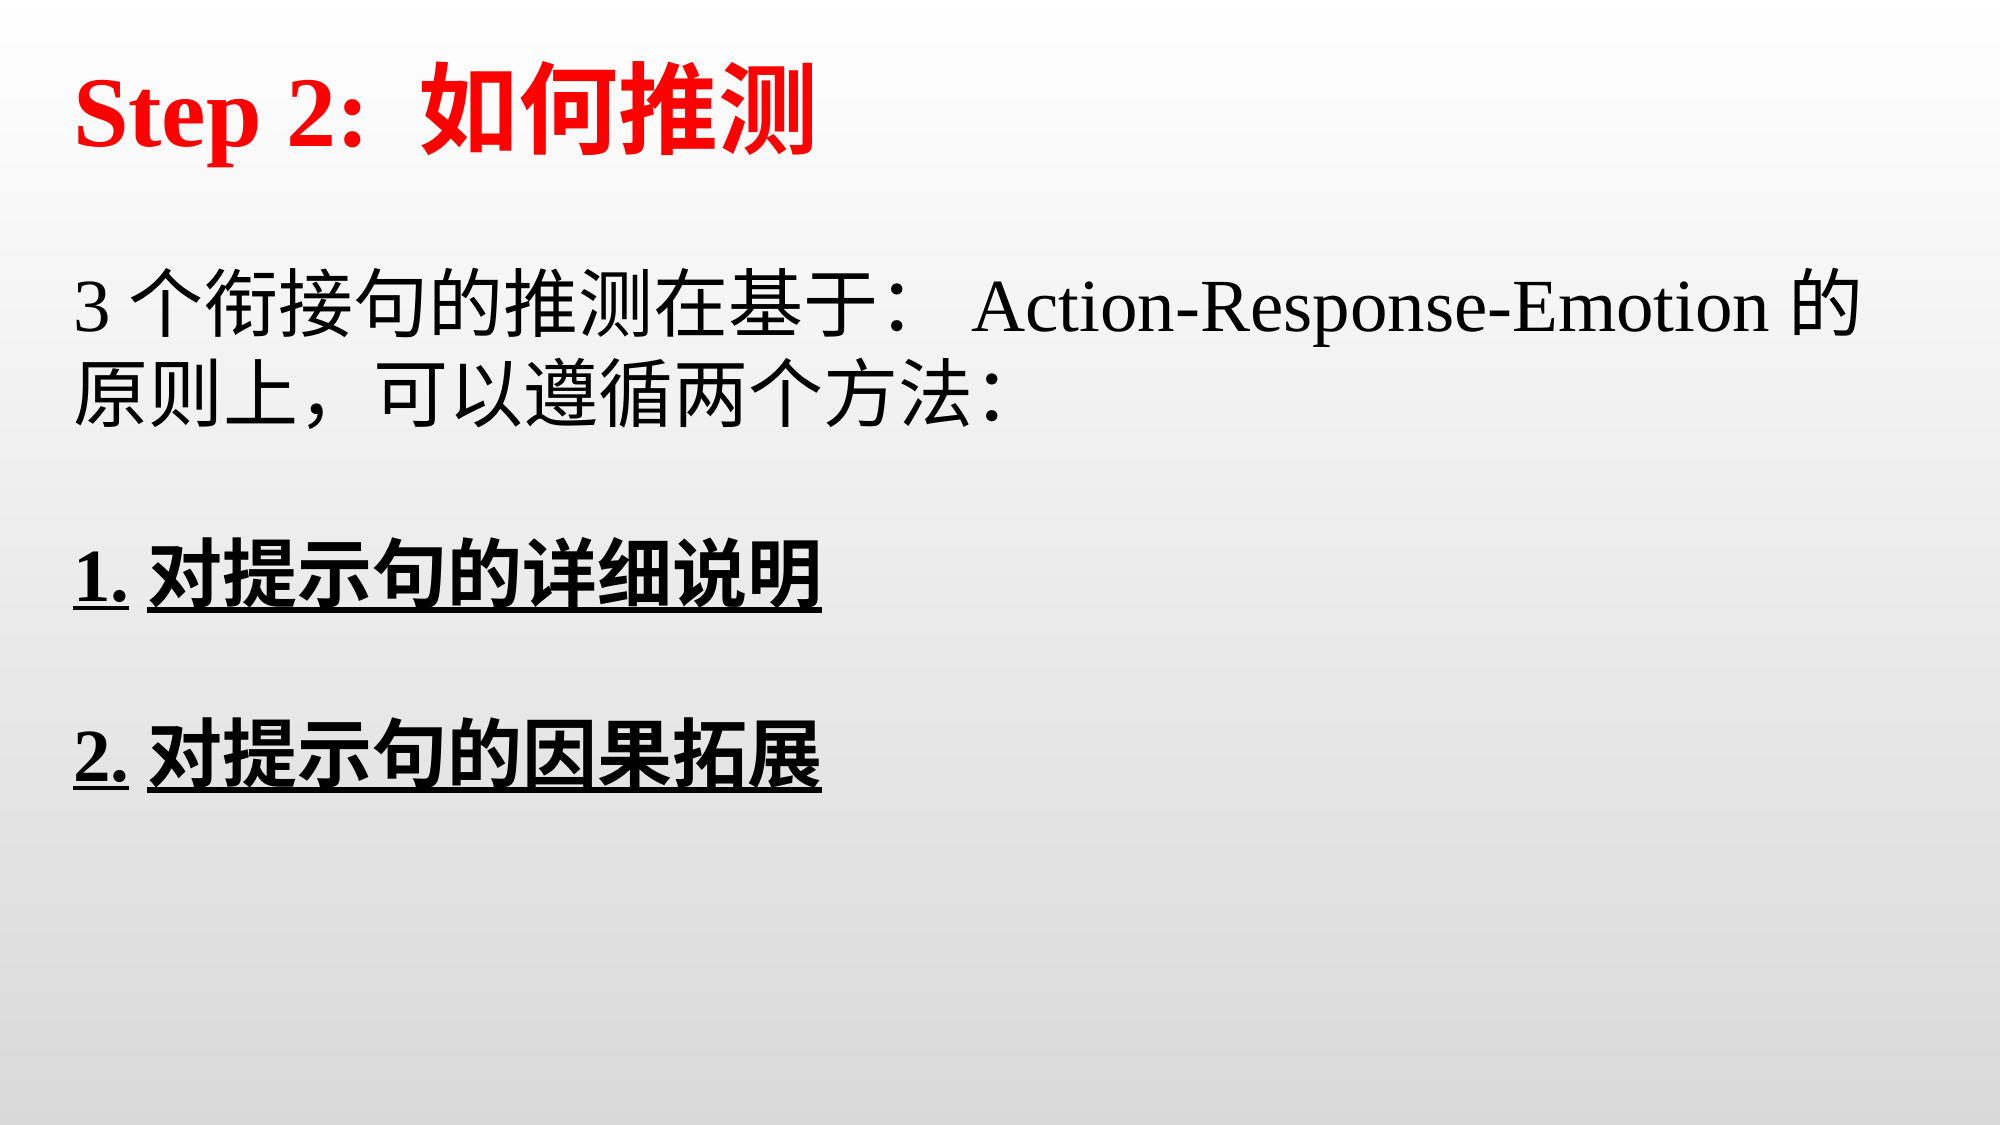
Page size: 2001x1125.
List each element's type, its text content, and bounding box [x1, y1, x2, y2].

text_box Step 2: 如何推测 3个衔接句的推测在基于：Action-Response-Emotion的原则上，可以遵循两个方法： 1.对提示句的详细说明 2.对提示句的因果拓展 [58, 39, 1882, 390]
